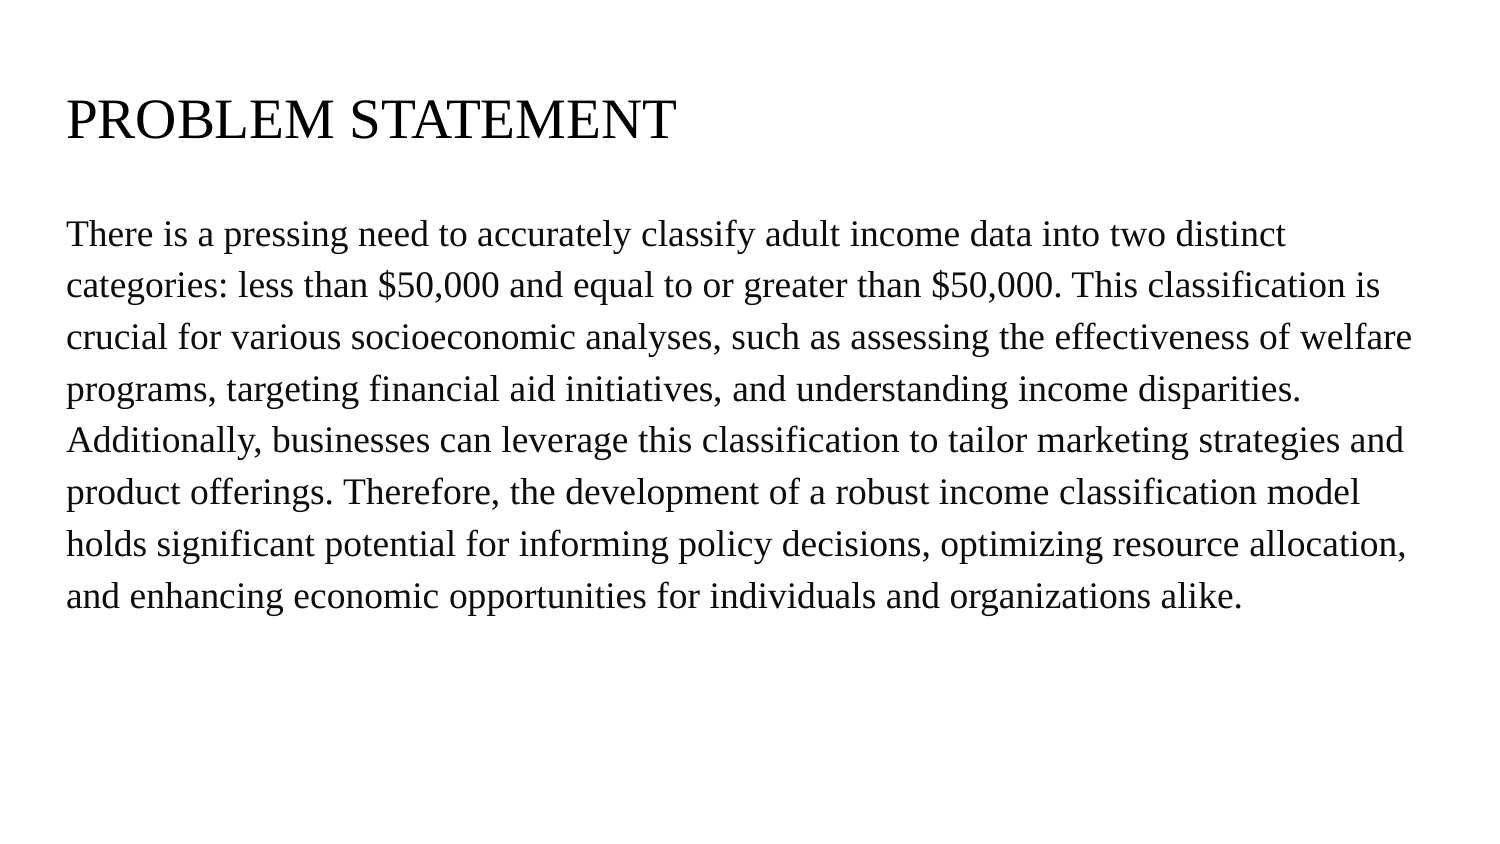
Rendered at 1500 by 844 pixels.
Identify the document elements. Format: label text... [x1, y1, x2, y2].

list There is a pressing need to accurately classify adult income data into two distinct categories: less than $50,000 and equal to or greater than $50,000. This classification is crucial for various socioeconomic analyses, such as assessing the effectiveness of welfare programs, targeting financial aid initiatives, and understanding income disparities. Additionally, businesses can leverage this classification to tailor marketing strategies and product offerings. Therefore, the development of a robust income classification model holds significant potential for informing policy decisions, optimizing resource allocation, and enhancing economic opportunities for individuals and organizations alike. [51, 186, 1449, 748]
title PROBLEM STATEMENT [51, 72, 1449, 167]
